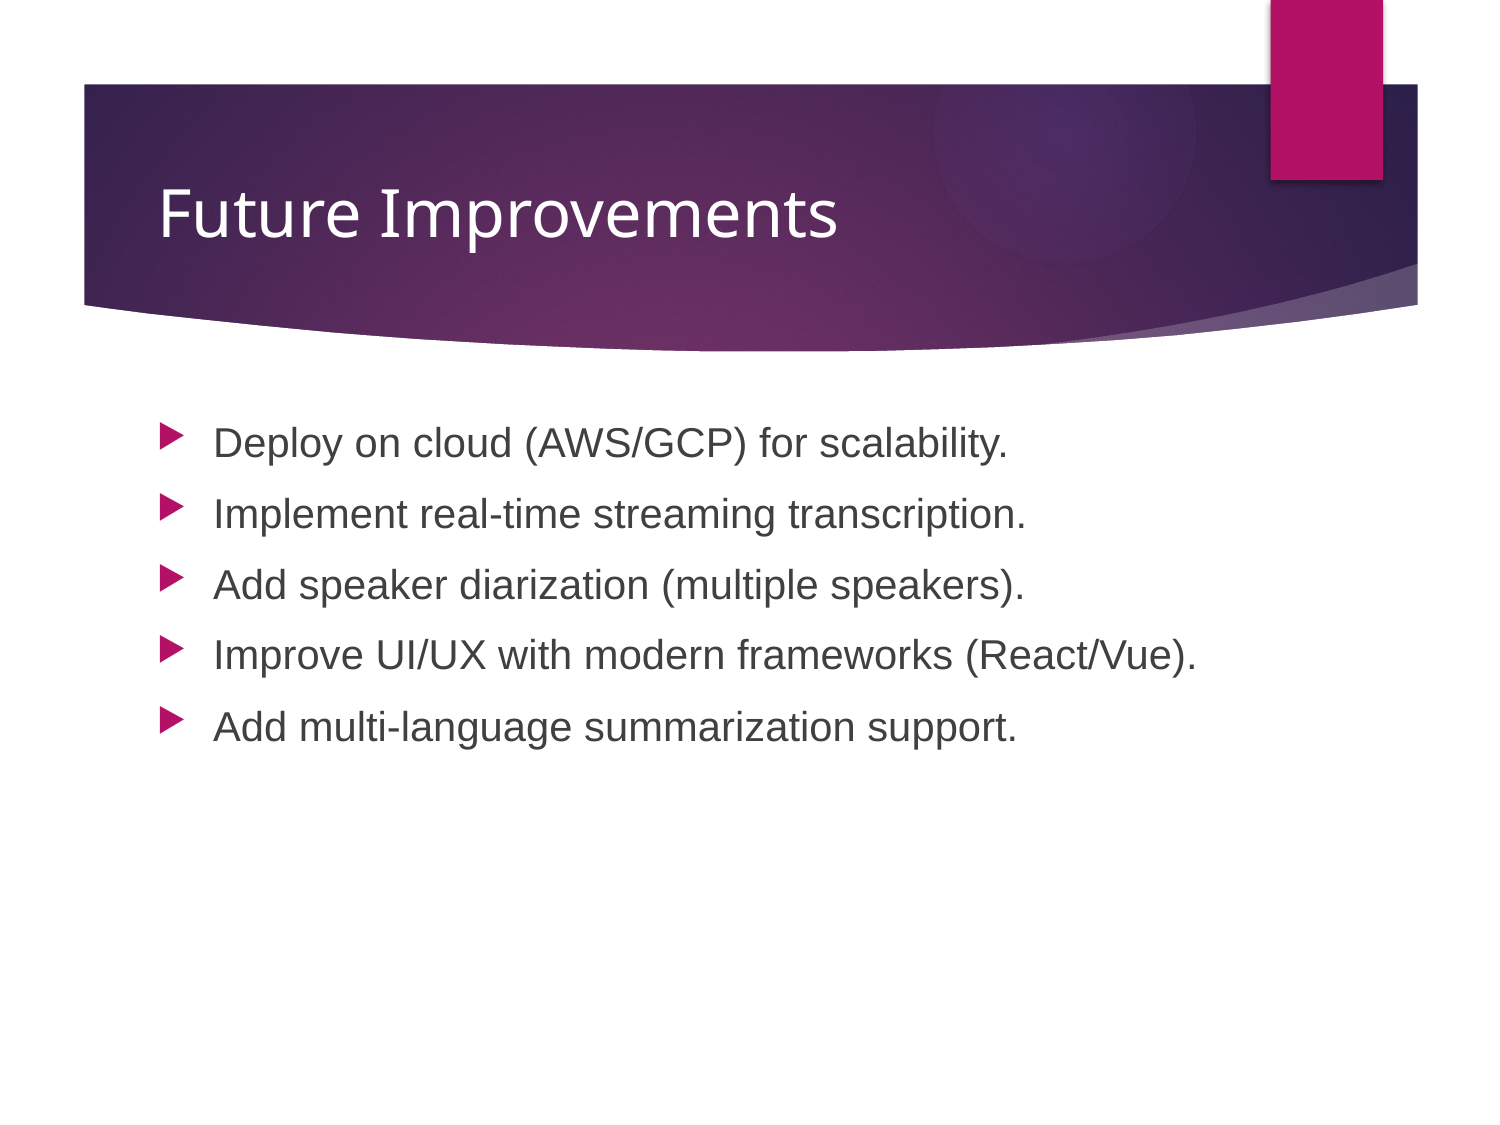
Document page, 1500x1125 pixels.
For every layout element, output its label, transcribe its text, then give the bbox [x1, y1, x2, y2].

list Deploy on cloud (AWS/GCP) for scalability. Implement real-time streaming transcription. Add speaker diarization (multiple speakers). Improve UI/UX with modern frameworks (React/Vue). Add multi-language summarization support. [141, 408, 1302, 988]
title Future Improvements [142, 152, 1183, 269]
